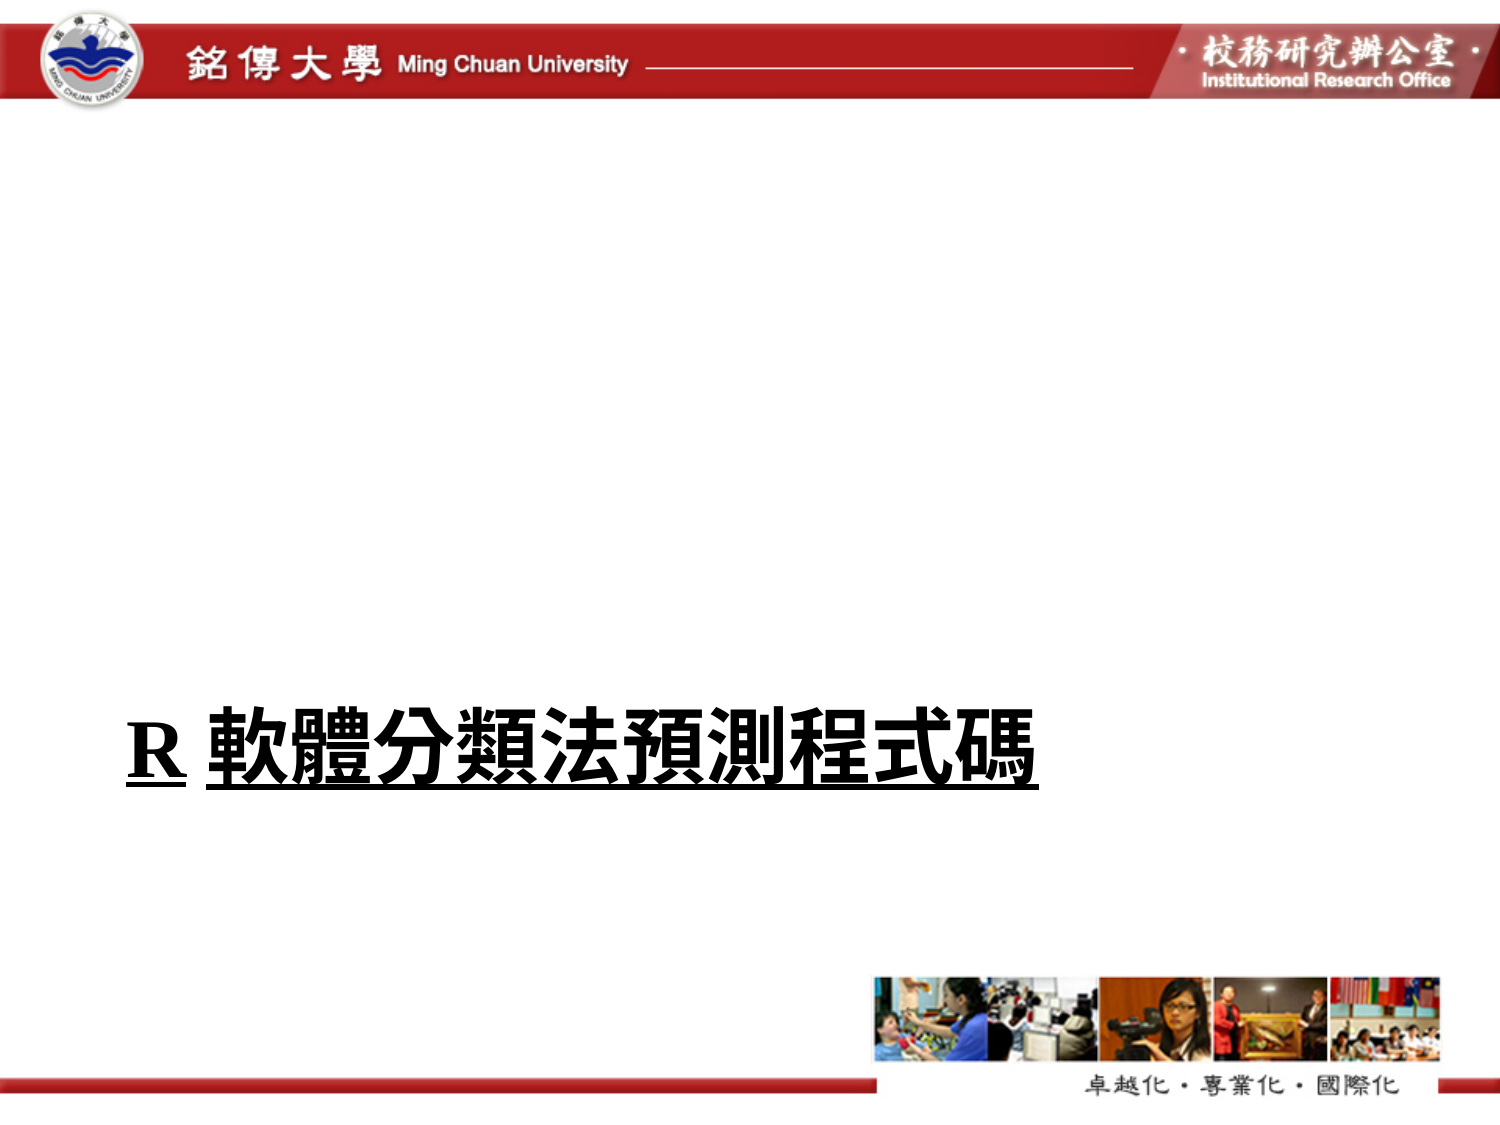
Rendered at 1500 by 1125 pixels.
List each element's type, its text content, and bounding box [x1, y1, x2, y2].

picture [0, 0, 1500, 1125]
title R軟體分類法預測程式碼 [0, 625, 1220, 804]
